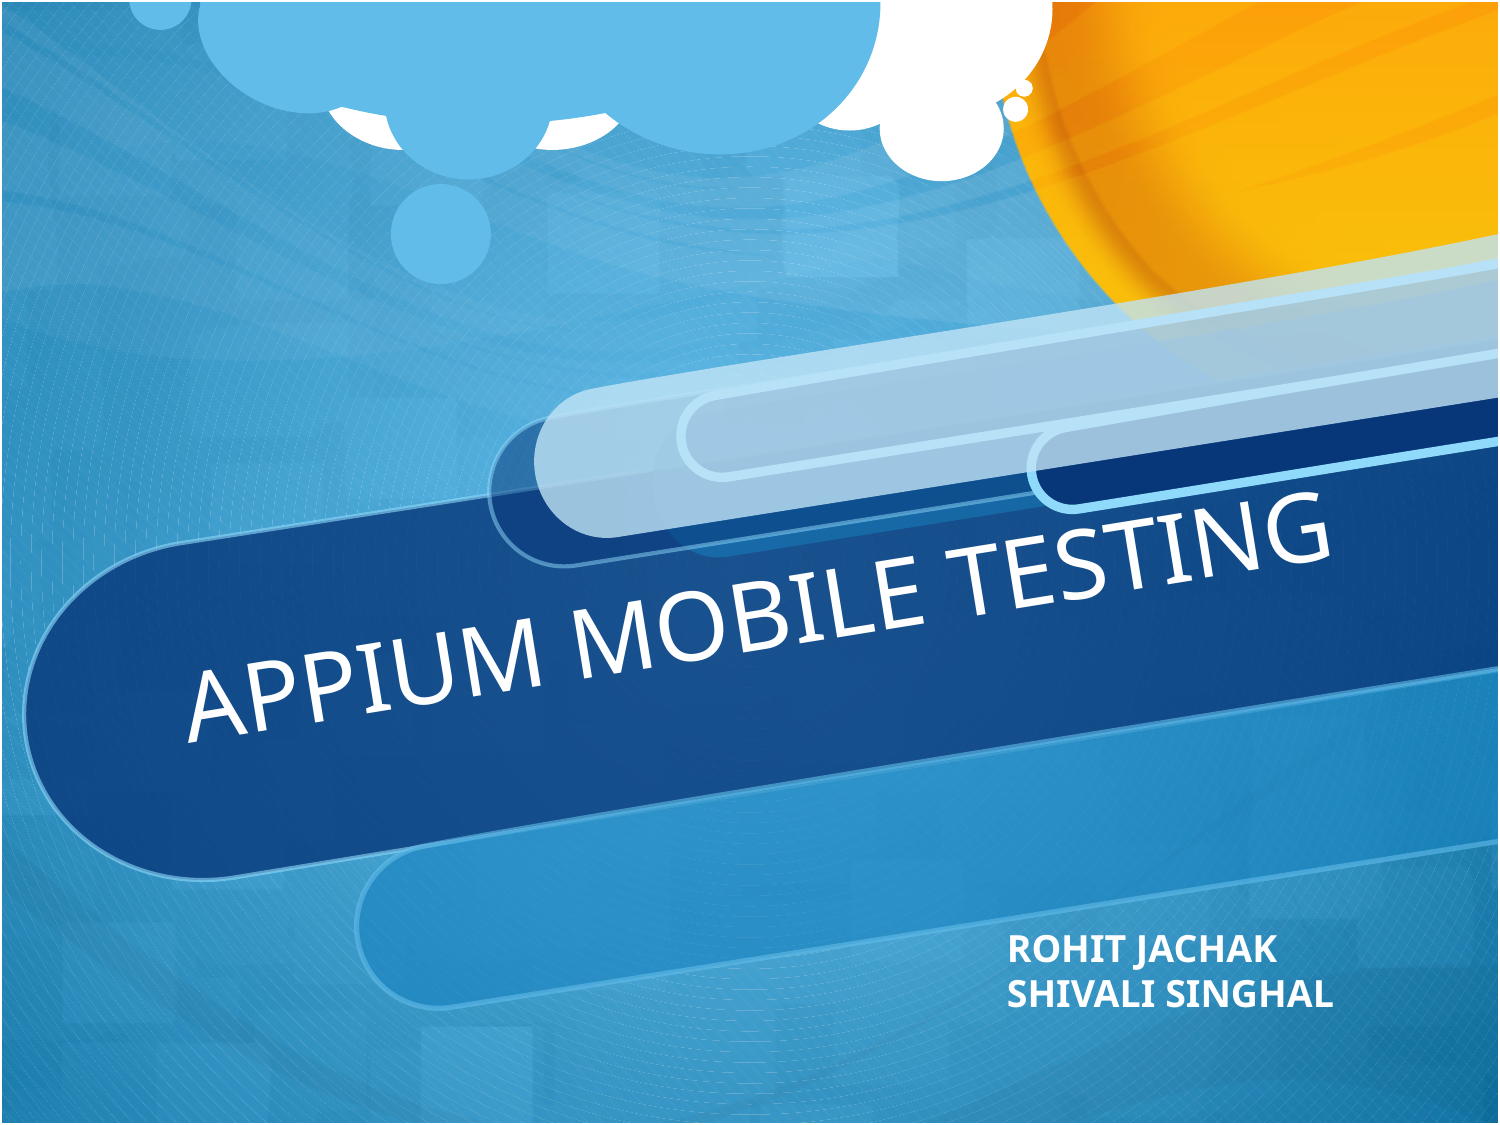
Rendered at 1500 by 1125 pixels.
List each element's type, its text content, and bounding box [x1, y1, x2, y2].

picture [2, 2, 1498, 1123]
title APPIUM MOBILE TESTING [154, 426, 1420, 888]
picture [360, 673, 1498, 1005]
text_box ROHIT JACHAK SHIVALI SINGHAL [992, 917, 1463, 1022]
